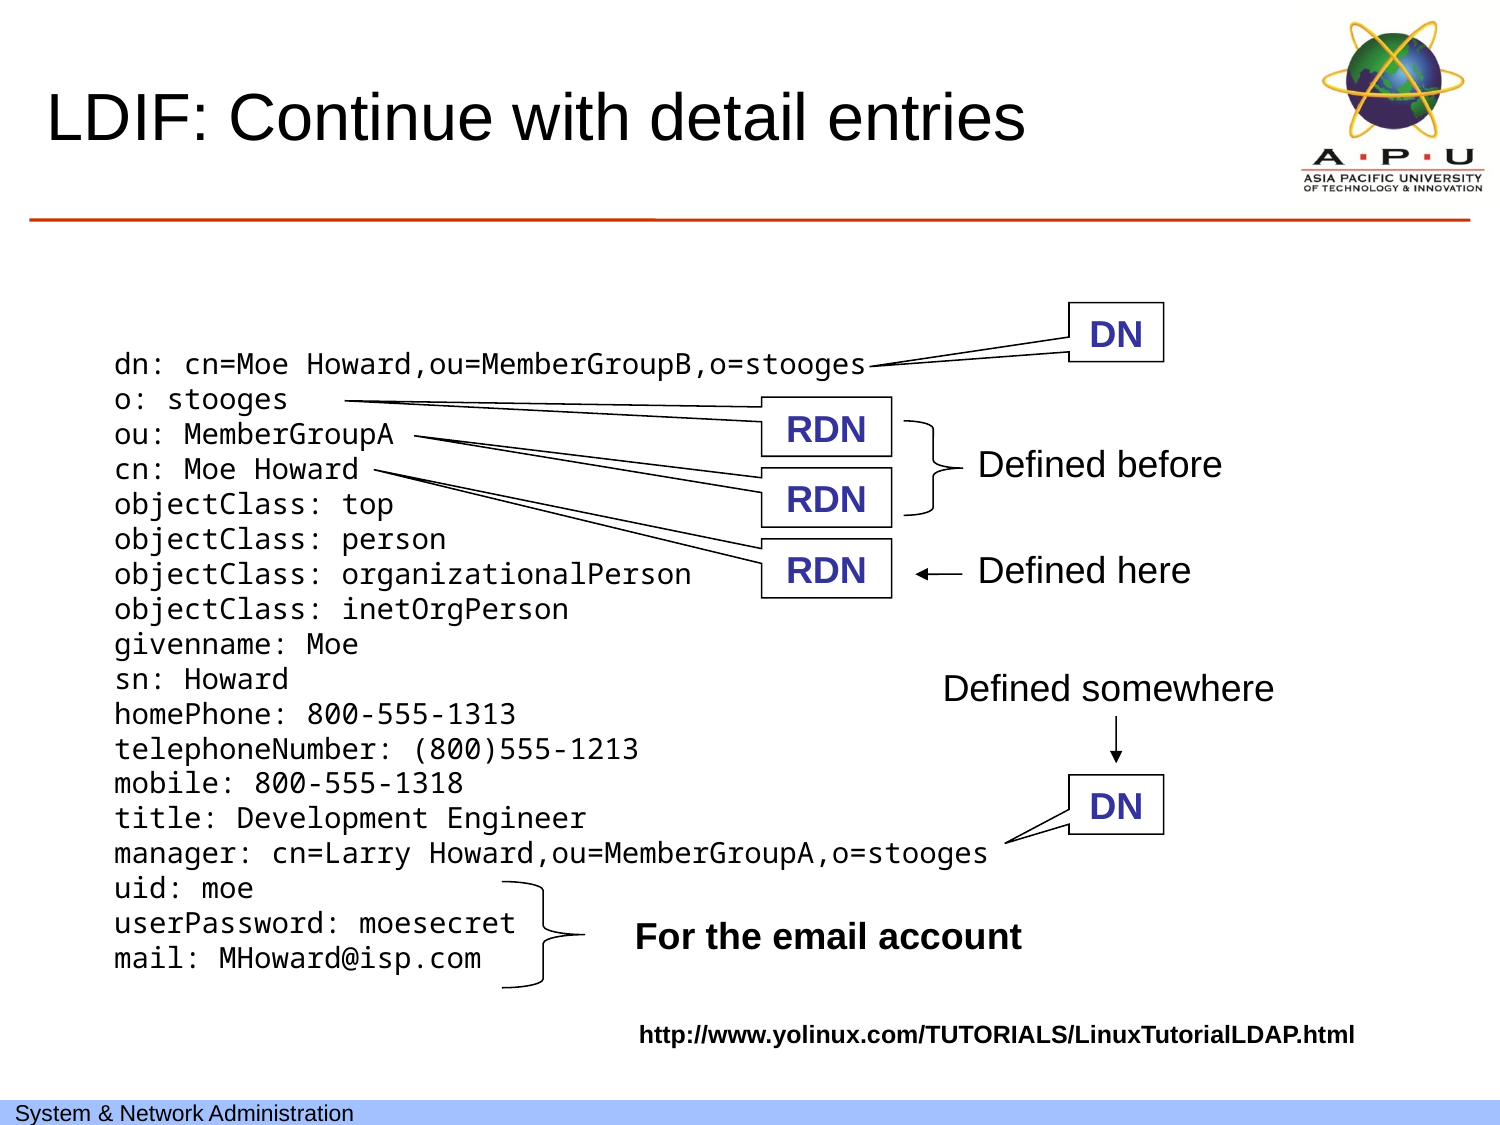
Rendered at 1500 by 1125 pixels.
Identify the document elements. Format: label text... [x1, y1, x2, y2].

text_box [1110, 716, 1123, 764]
text_box DN [869, 302, 1164, 367]
text_box [903, 420, 962, 516]
text_box Defined before [962, 432, 1238, 493]
text_box dn: cn=Moe Howard,ou=MemberGroupB,o=stooges o: stooges ou: MemberGroupA cn: Moe Howard objectClass: top objectClass: person objectClass: organizationalPerson objectClass: inetOrgPerson givenname: Moe sn: Howard homePhone: 800-555-1313 telephoneNumber: (800)555-1213 mobile: 800-555-1318 title: Development Engineer manager: cn=Larry Howard,ou=MemberGroupA,o=stooges uid: moe userPassword: moesecret mail: MHoward@isp.com [99, 337, 1004, 982]
text_box RDN [373, 469, 892, 598]
text_box [501, 881, 585, 988]
text_box Defined here [962, 538, 1207, 599]
text_box For the email account [620, 904, 1038, 965]
title LDIF: Continue with detail entries [31, 29, 1111, 198]
text_box http://www.yolinux.com/TUTORIALS/LinuxTutorialLDAP.html [624, 1011, 1372, 1057]
text_box RDN [414, 435, 892, 528]
picture [1287, 0, 1500, 213]
text_box DN [1004, 774, 1164, 844]
text_box [915, 568, 963, 581]
text_box Defined somewhere [927, 656, 1290, 717]
text_box RDN [344, 397, 892, 457]
